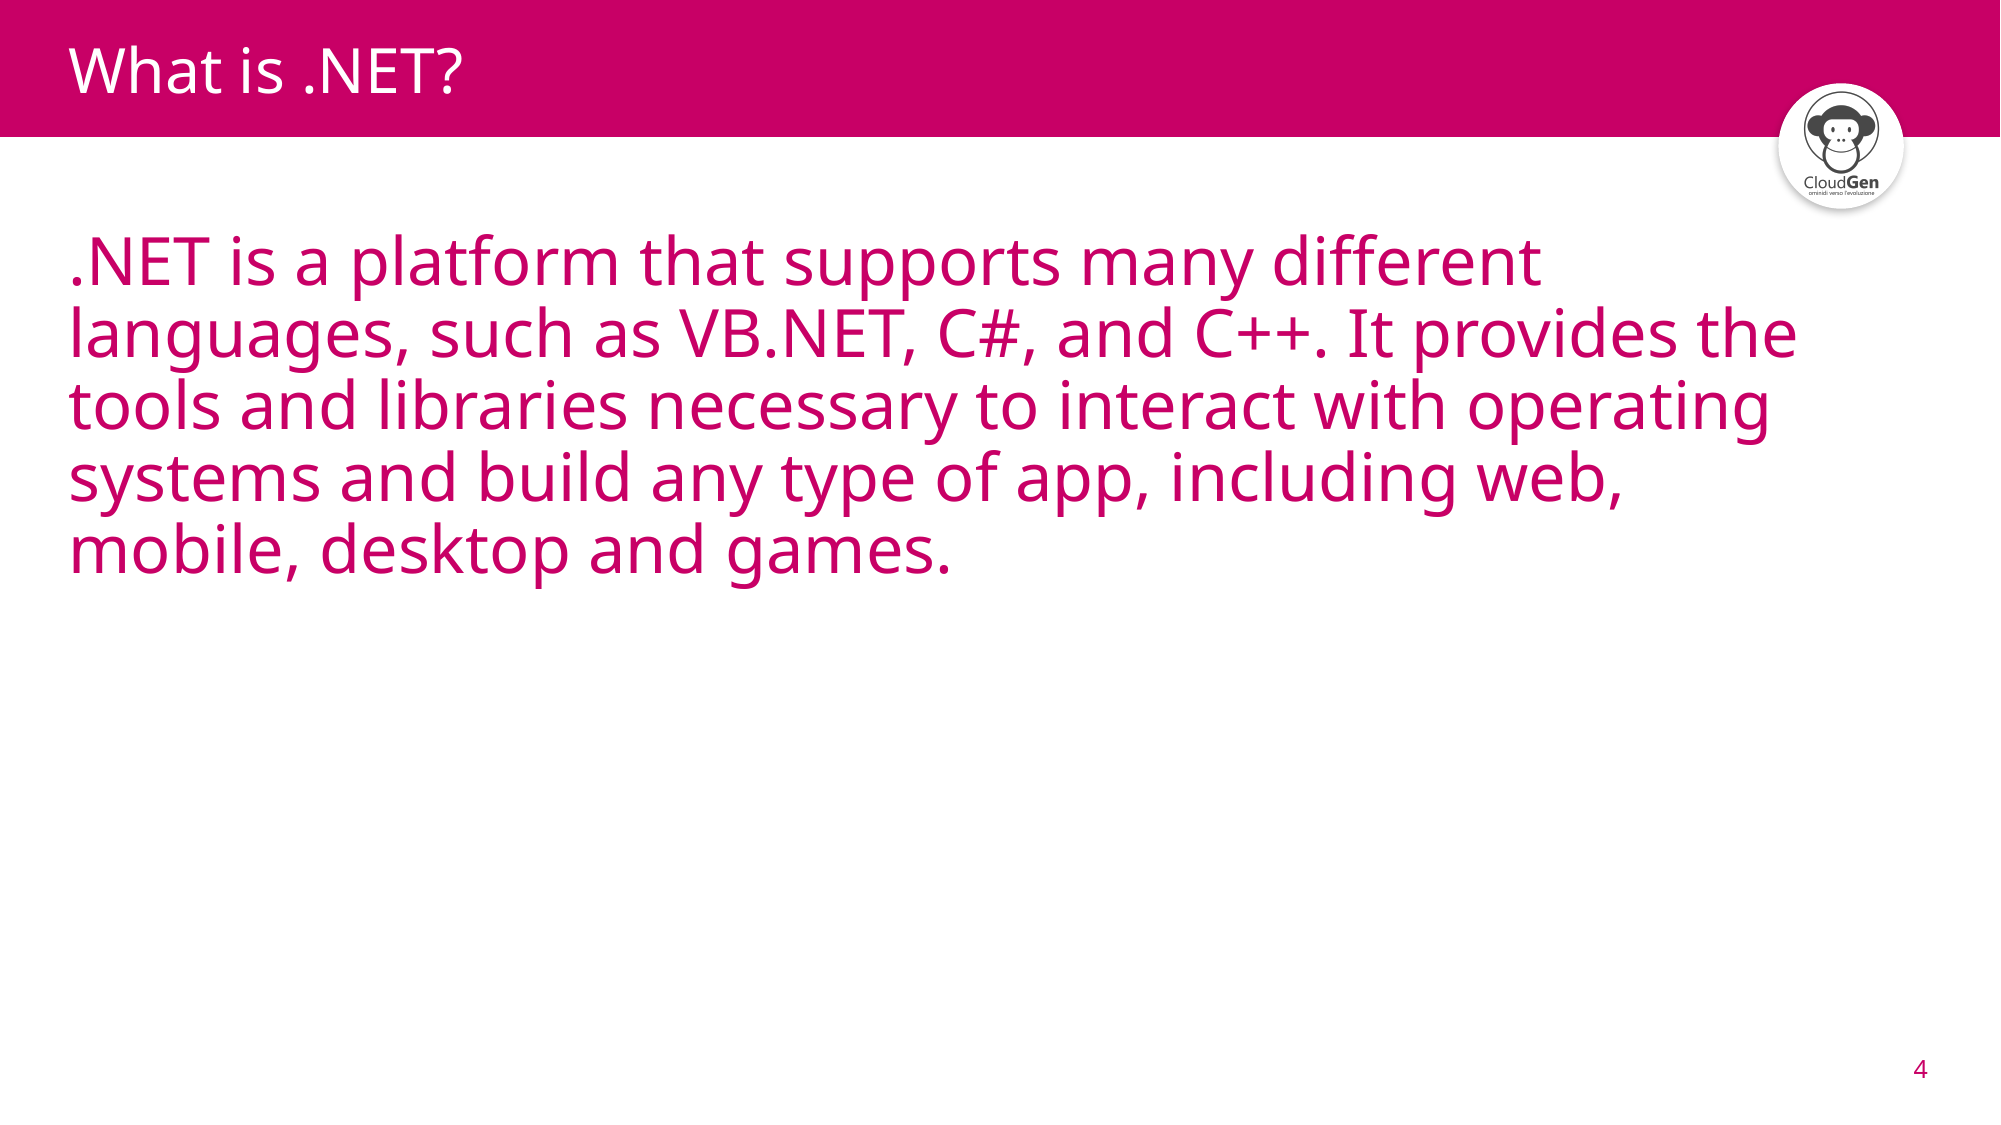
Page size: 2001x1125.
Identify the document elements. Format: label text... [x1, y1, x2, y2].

title What is .NET? [53, 22, 1863, 126]
picture [1785, 86, 1897, 197]
list .NET is a platform that supports many different languages, such as VB.NET, C#, and C++. It provides the tools and libraries necessary to interact with operating systems and build any type of app, including web, mobile, desktop and games. [53, 220, 1863, 1103]
